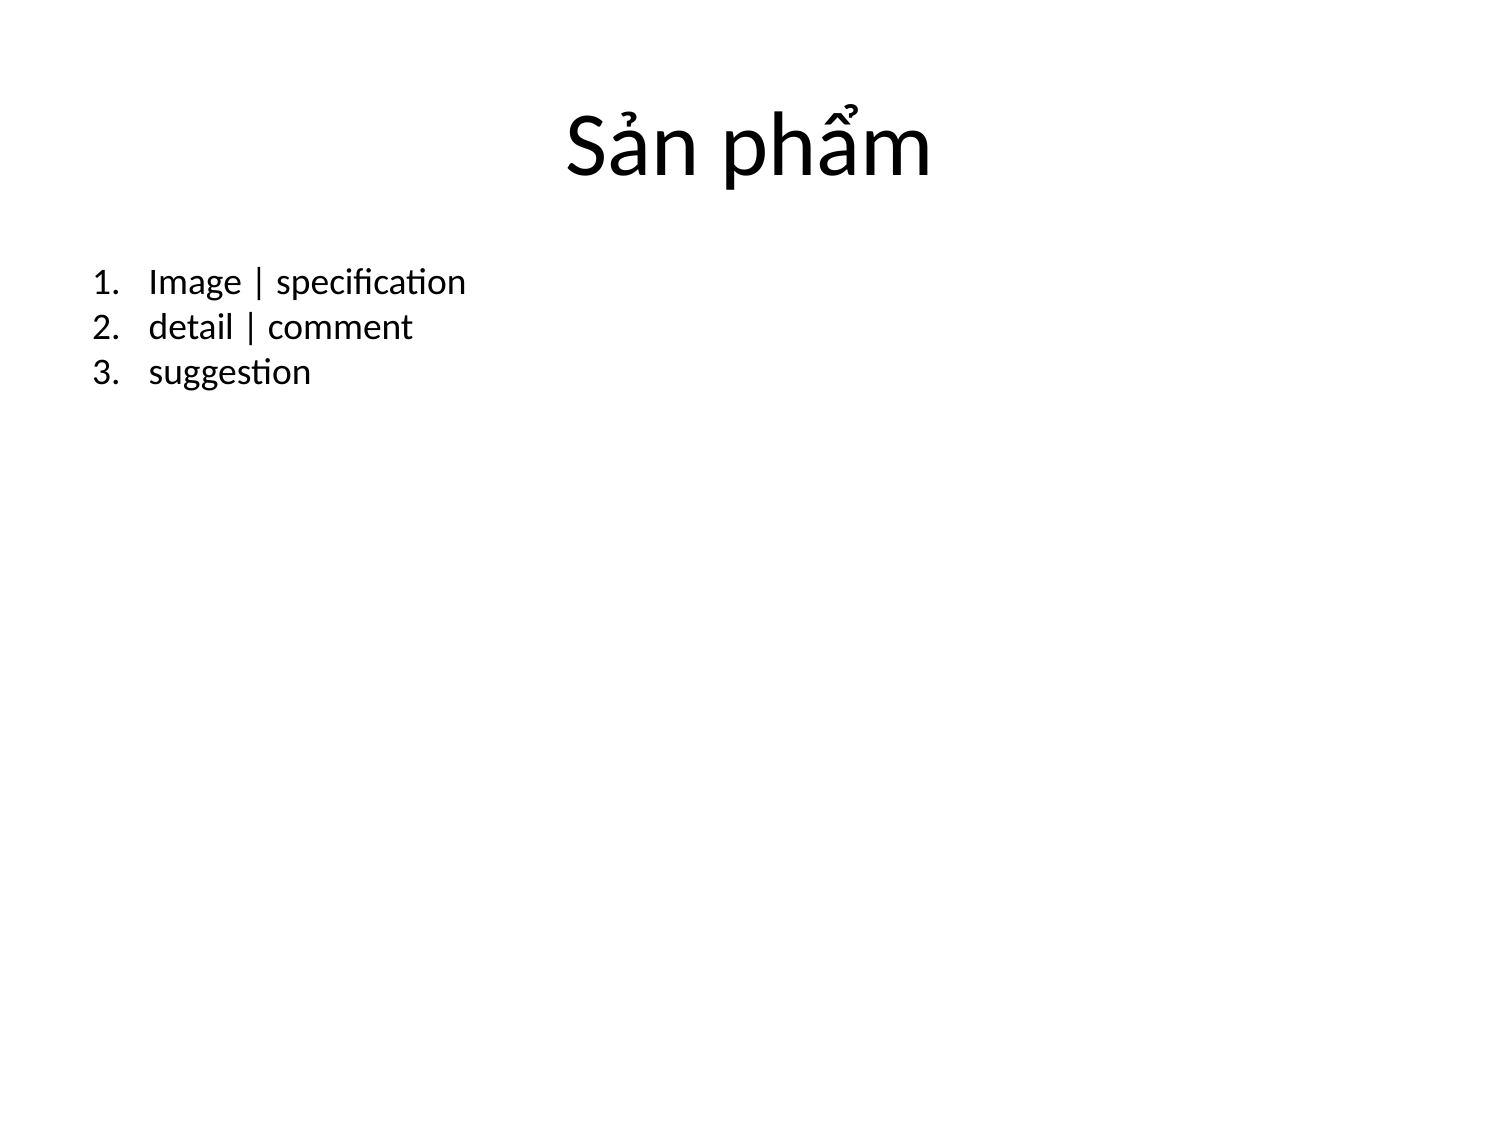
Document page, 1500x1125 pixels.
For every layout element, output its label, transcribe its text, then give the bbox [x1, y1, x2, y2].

title Sản phẩm [75, 45, 1425, 233]
text_box Image | specification detail | comment suggestion [77, 249, 482, 400]
